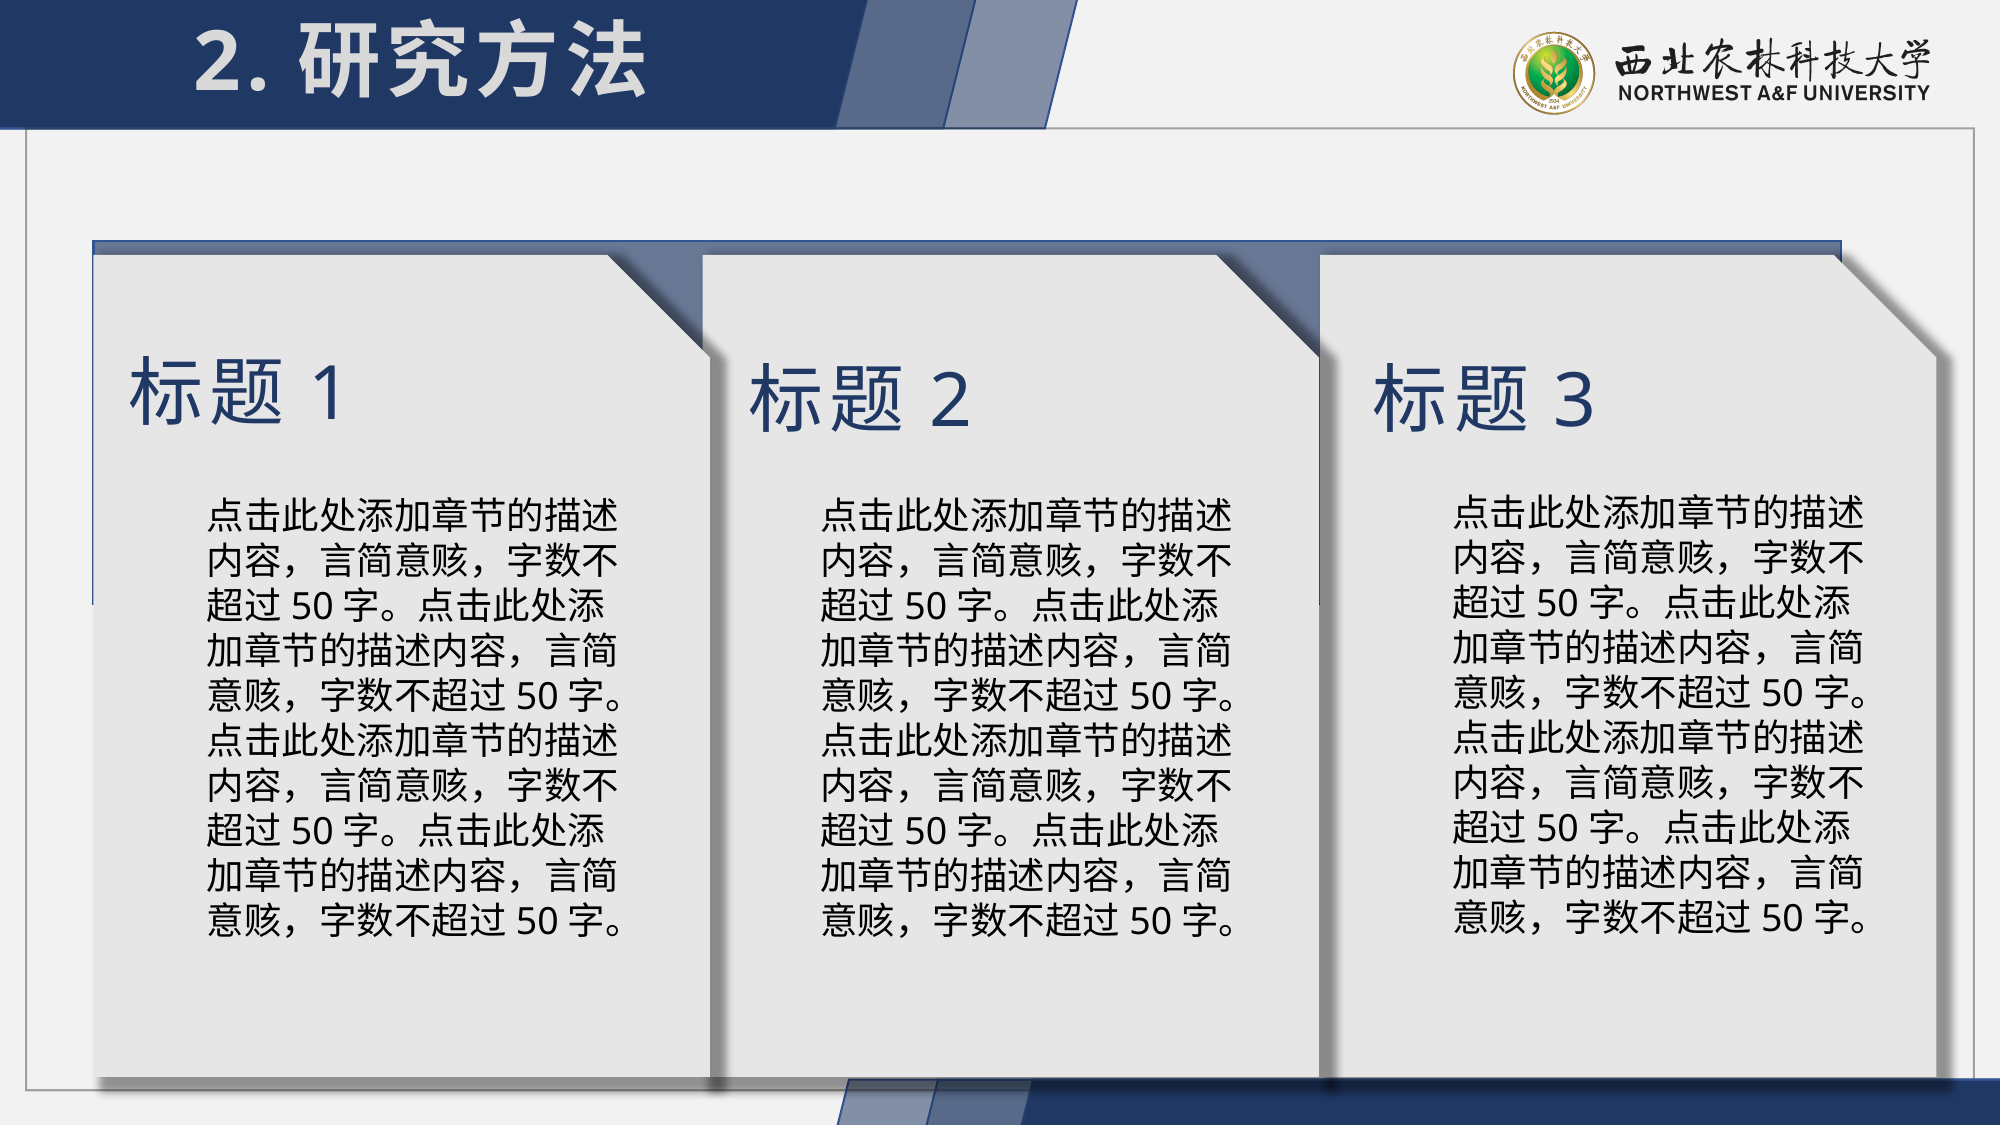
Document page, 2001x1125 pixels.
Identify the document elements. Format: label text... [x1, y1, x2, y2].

text_box [1318, 253, 1938, 1079]
text_box [25, 127, 1975, 1091]
picture [1488, 0, 1989, 196]
text_box [92, 253, 711, 1079]
text_box 标题1 [113, 337, 608, 442]
text_box 标题2 [734, 344, 1228, 449]
text_box 点击此处添加章节的描述内容，言简意赅，字数不超过50字。点击此处添加章节的描述内容，言简意赅，字数不超过50字。 点击此处添加章节的描述内容，言简意赅，字数不超过50字。点击此处添加章节的描述内容，言简意赅，字数不超过50字。 [805, 484, 1257, 950]
text_box 点击此处添加章节的描述内容，言简意赅，字数不超过50字。点击此处添加章节的描述内容，言简意赅，字数不超过50字。 点击此处添加章节的描述内容，言简意赅，字数不超过50字。点击此处添加章节的描述内容，言简意赅，字数不超过50字。 [192, 484, 644, 1040]
text_box 点击此处添加章节的描述内容，言简意赅，字数不超过50字。点击此处添加章节的描述内容，言简意赅，字数不超过50字。 点击此处添加章节的描述内容，言简意赅，字数不超过50字。点击此处添加章节的描述内容，言简意赅，字数不超过50字。 [1437, 481, 1889, 947]
text_box 标题3 [1358, 344, 1852, 449]
text_box [701, 253, 1320, 1079]
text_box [0, 0, 1083, 129]
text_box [826, 1079, 2000, 1125]
